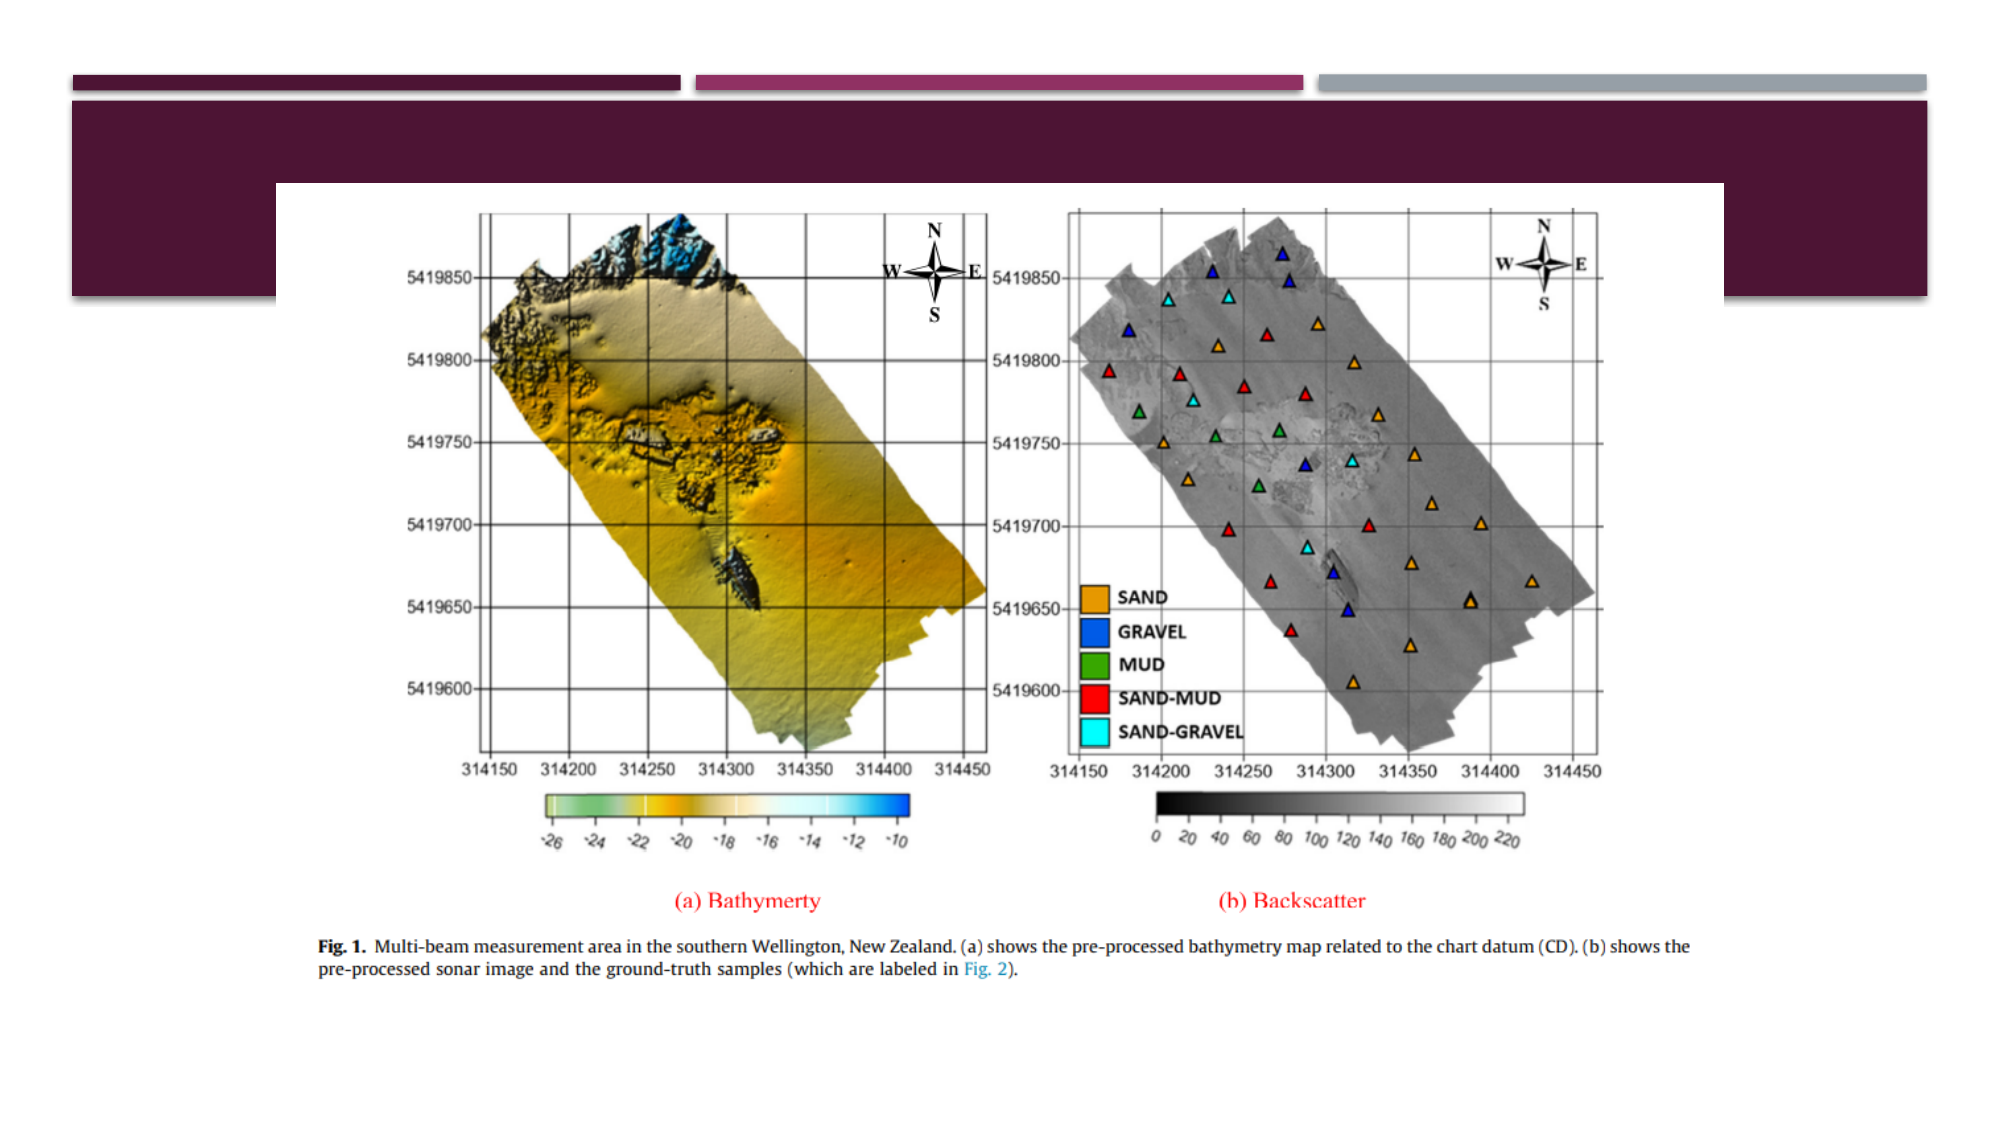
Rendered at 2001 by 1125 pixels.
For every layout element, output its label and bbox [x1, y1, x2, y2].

list [275, 183, 1725, 999]
